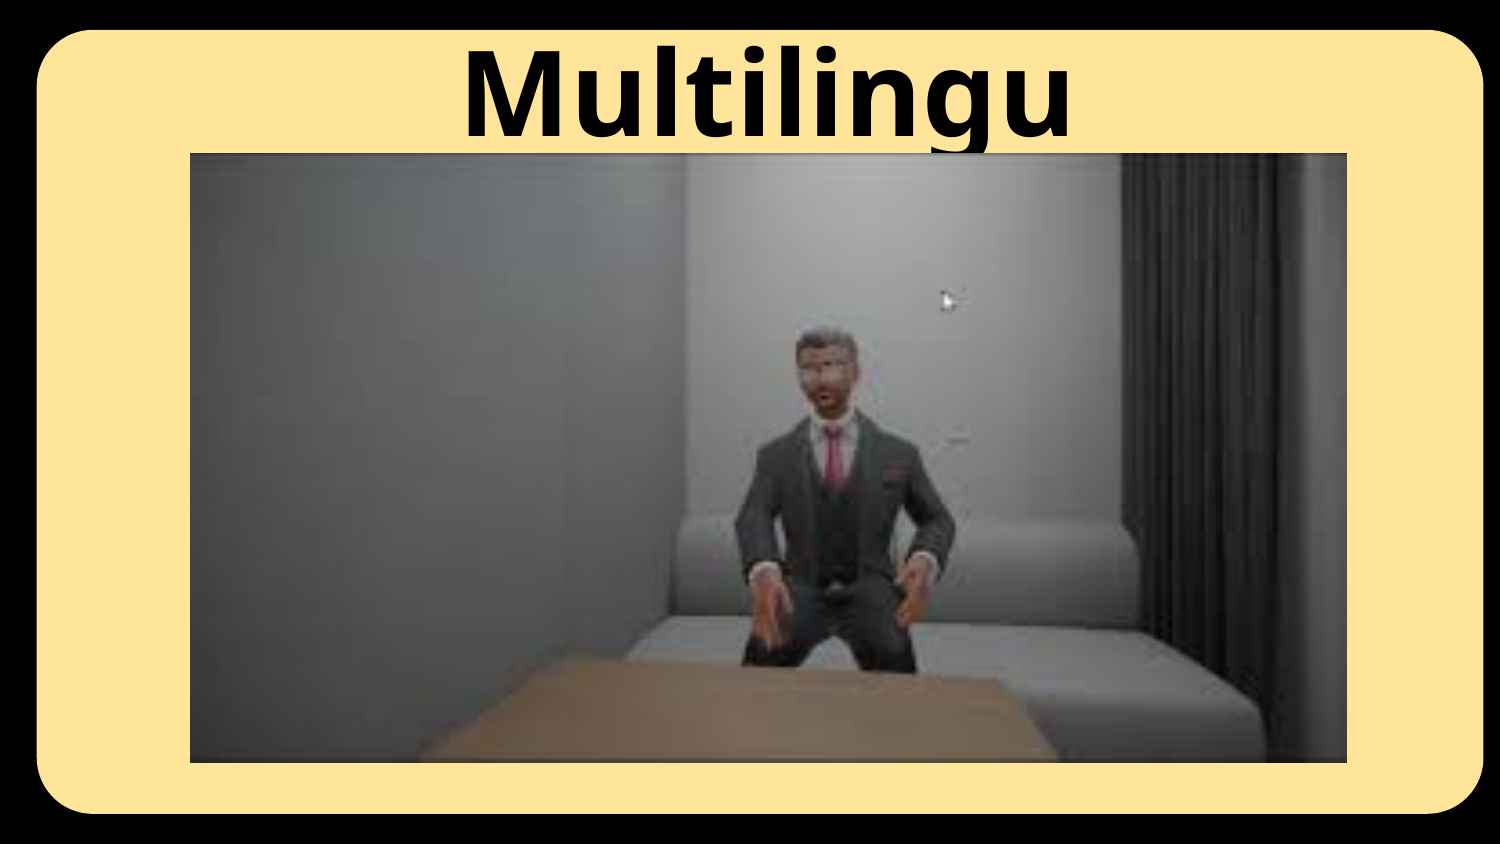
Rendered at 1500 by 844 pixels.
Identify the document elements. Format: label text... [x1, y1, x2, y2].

title Multilingual [443, 29, 1093, 151]
picture [190, 152, 1347, 763]
text_box [36, 29, 1484, 814]
